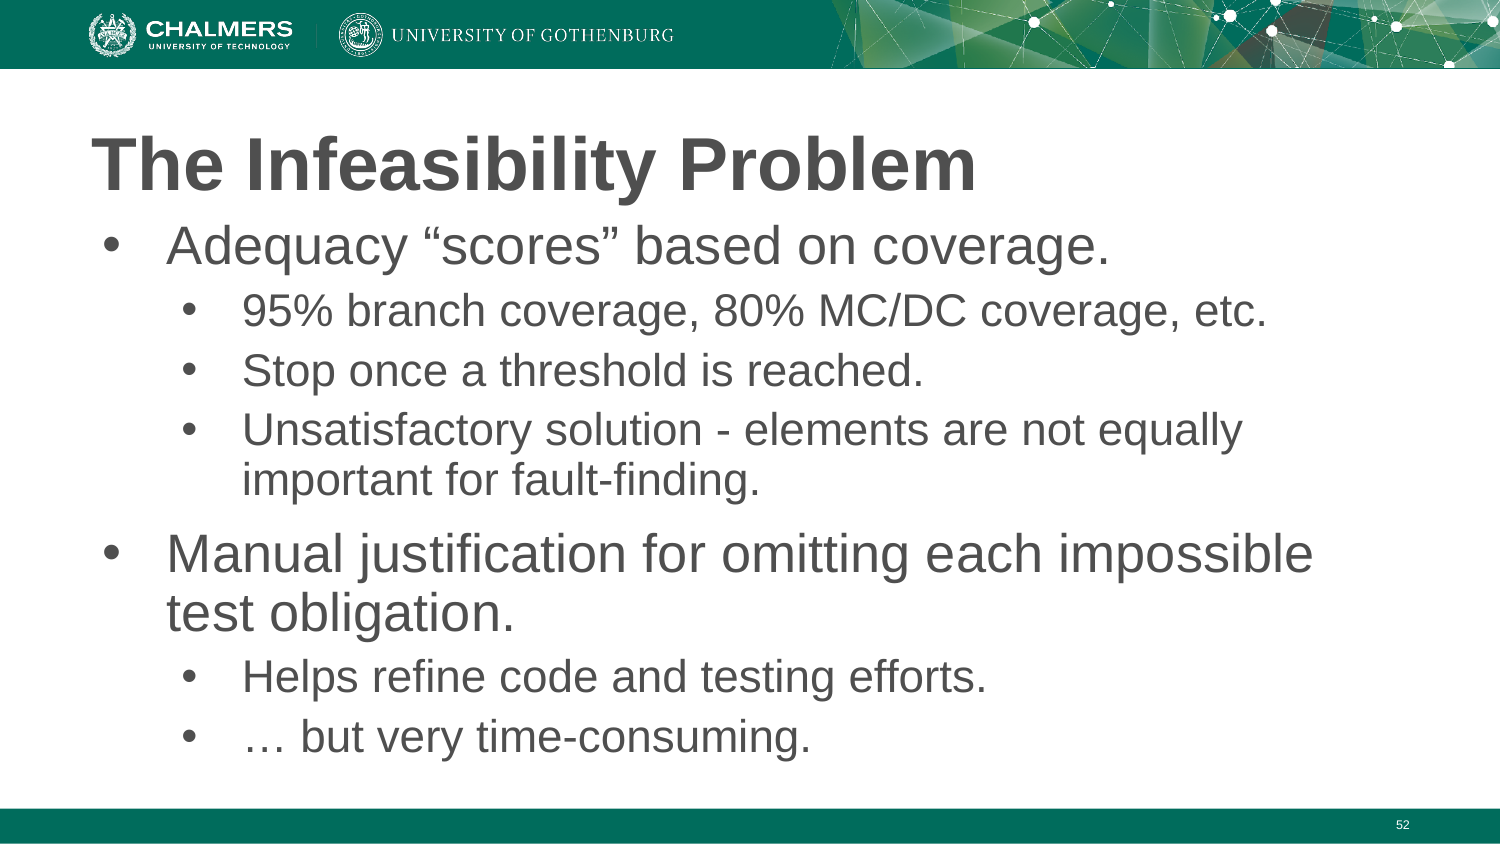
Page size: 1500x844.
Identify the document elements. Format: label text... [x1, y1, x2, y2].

picture [64, 0, 696, 85]
picture [759, 0, 1500, 68]
title The Infeasibility Problem [76, 100, 1425, 210]
list Adequacy “scores” based on coverage. 95% branch coverage, 80% MC/DC coverage, etc. Stop once a threshold is reached. Unsatisfactory solution - elements are not equally important for fault-finding. Manual justification for omitting each impossible test obligation. Helps refine code and testing efforts. … but very time-consuming. [76, 210, 1425, 782]
slide_number ‹#› [1074, 809, 1425, 844]
